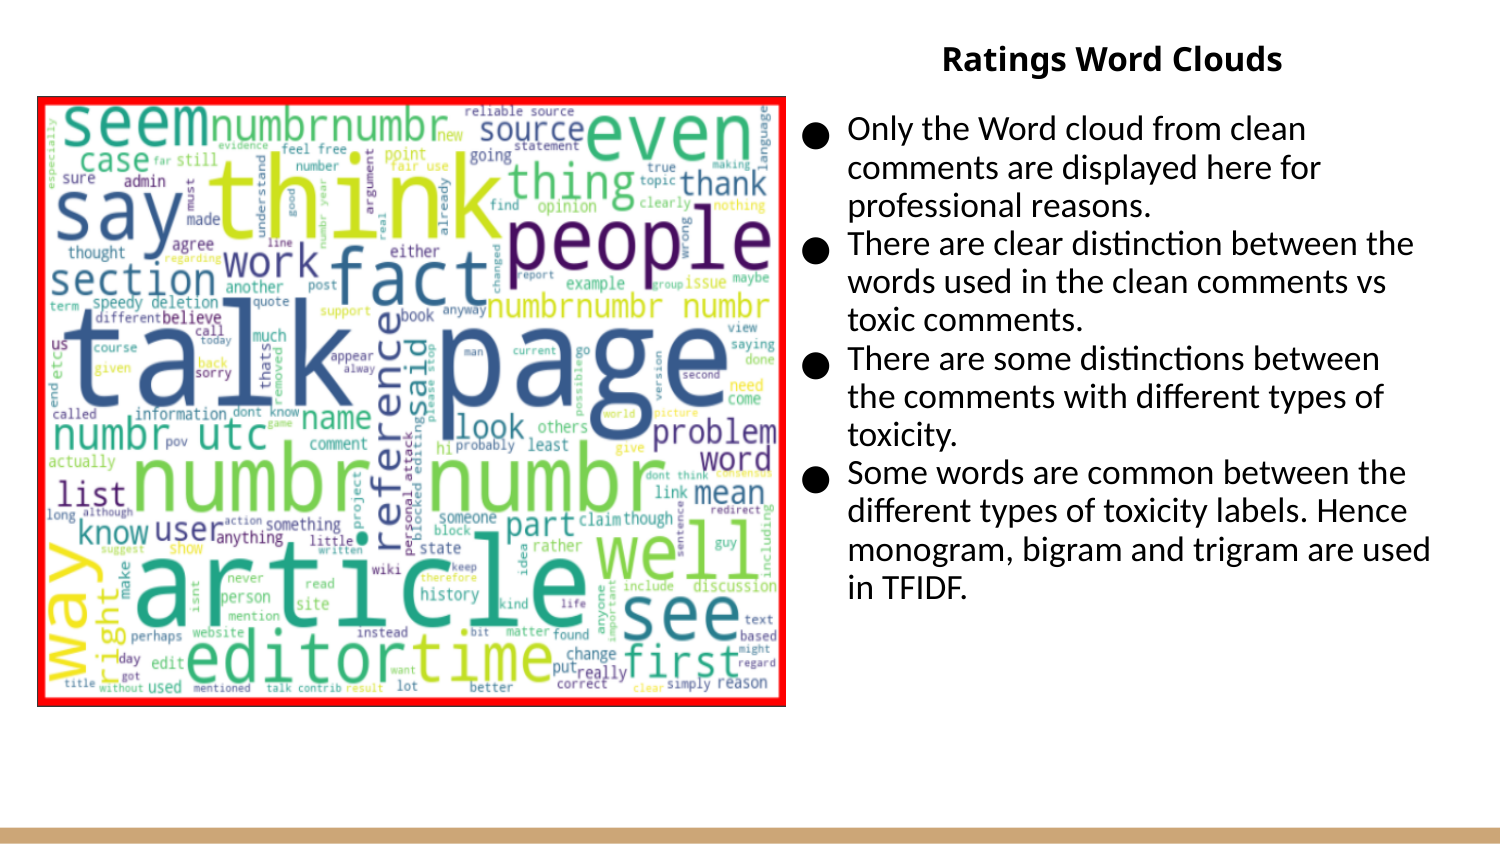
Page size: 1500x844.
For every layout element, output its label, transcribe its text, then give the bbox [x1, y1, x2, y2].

picture [37, 96, 786, 707]
title Ratings Word Clouds [775, 20, 1449, 96]
list Only the Word cloud from clean comments are displayed here for professional reasons. There are clear distinction between the words used in the clean comments vs toxic comments. There are some distinctions between the comments with different types of toxicity. Some words are common between the different types of toxicity labels. Hence monogram, bigram and trigram are used in TFIDF. [785, 96, 1449, 752]
